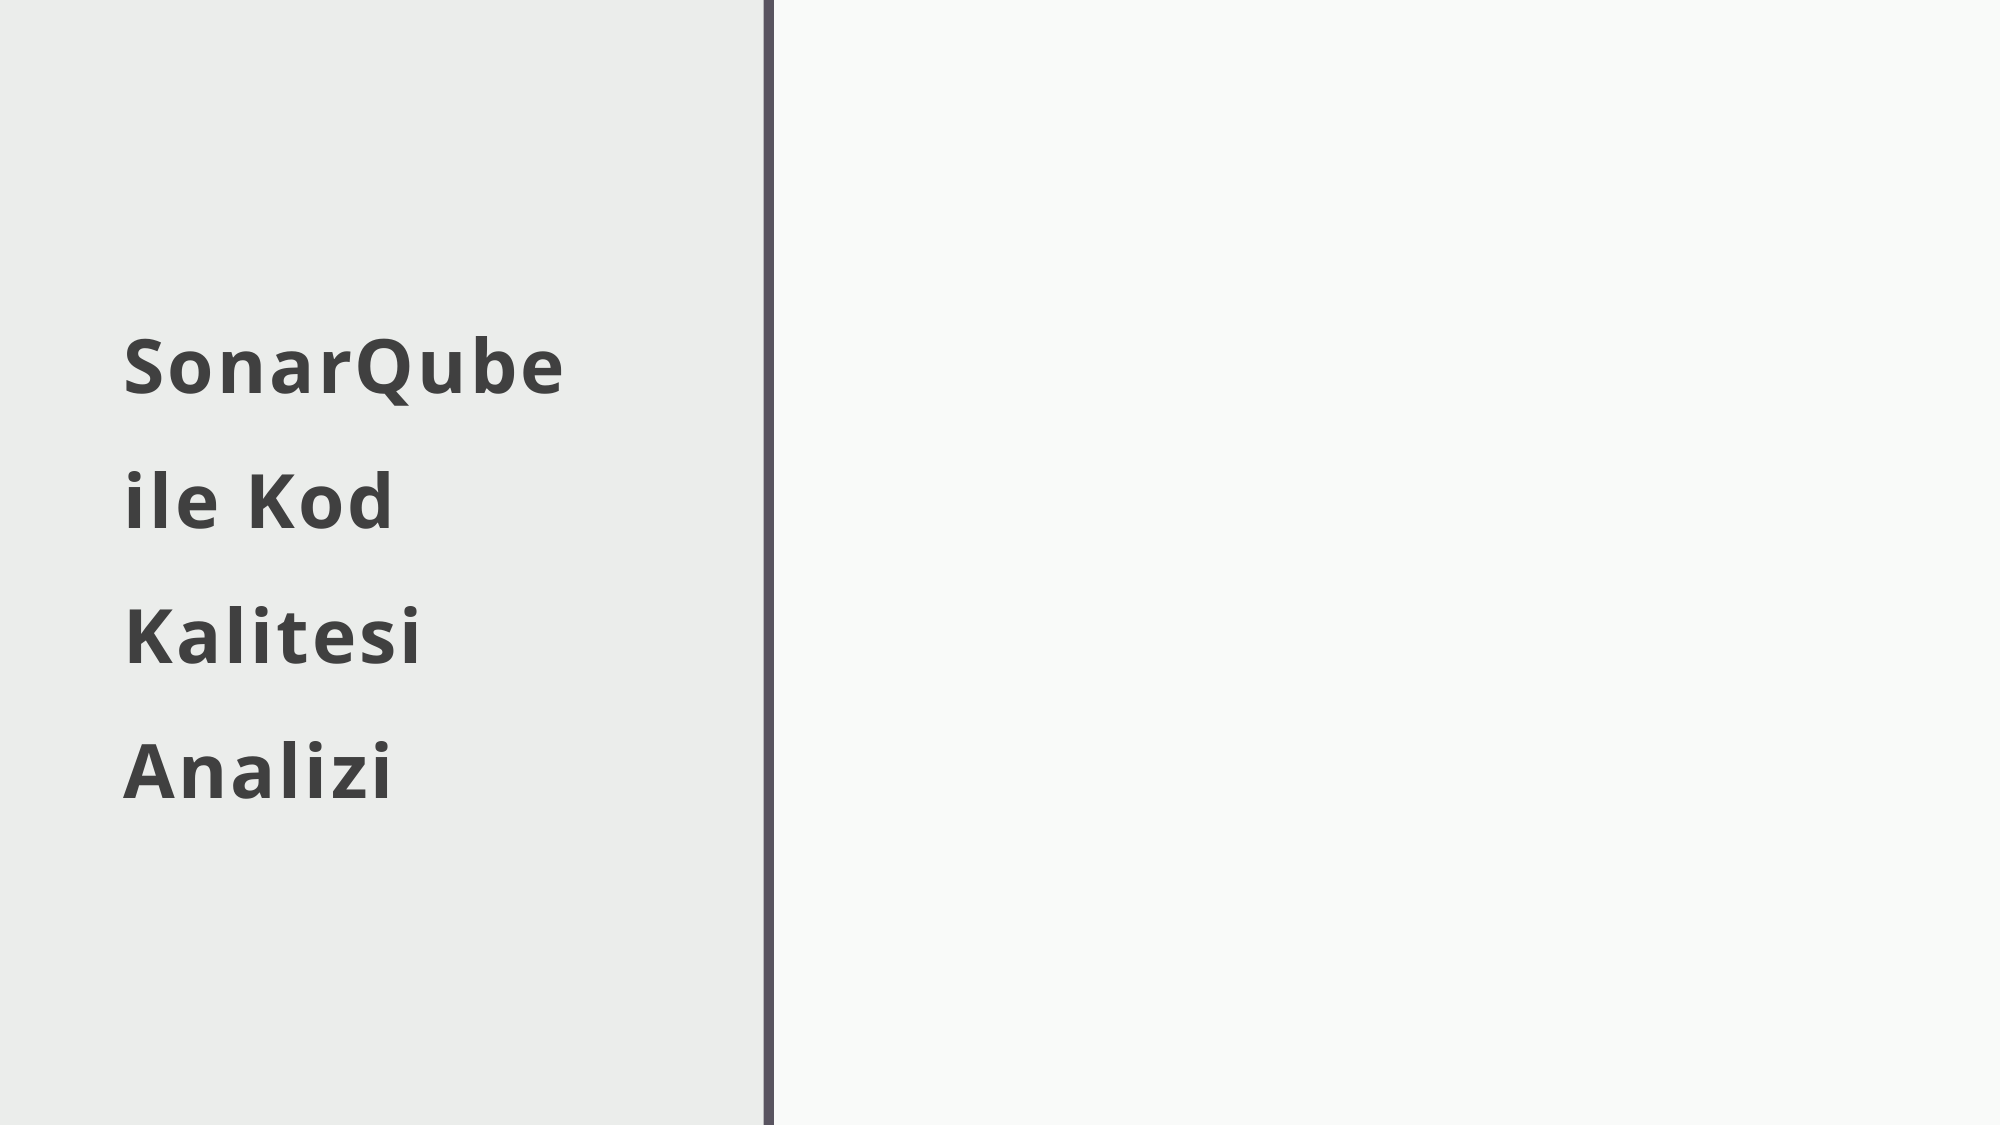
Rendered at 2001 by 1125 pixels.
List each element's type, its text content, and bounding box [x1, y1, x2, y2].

title SonarQube ile Kod Kalitesi Analizi [105, 115, 666, 969]
